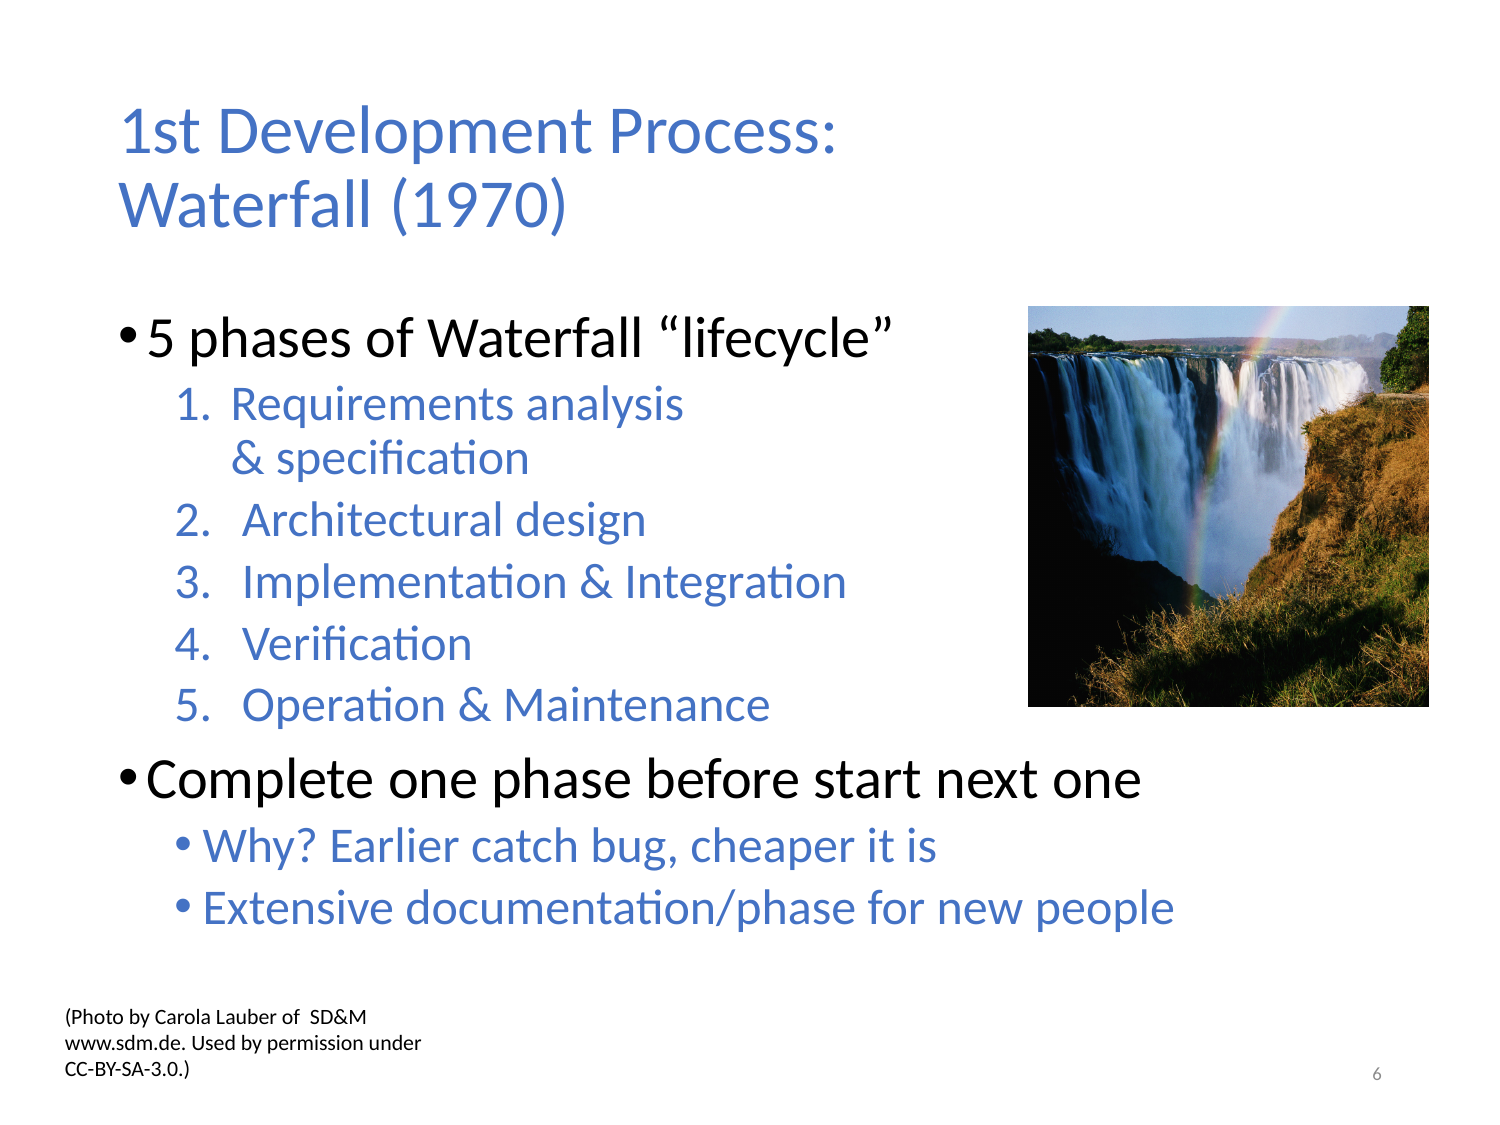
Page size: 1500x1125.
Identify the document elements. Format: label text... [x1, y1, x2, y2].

slide_number 6 [1059, 1042, 1397, 1103]
picture [1028, 306, 1429, 707]
list 5 phases of Waterfall “lifecycle” Requirements analysis & specification Architectural design Implementation & Integration Verification Operation & Maintenance Complete one phase before start next one Why? Earlier catch bug, cheaper it is Extensive documentation/phase for new people [103, 299, 1397, 1014]
text_box (Photo by Carola Lauber of SD&M www.sdm.de. Used by permission under CC-BY-SA-3.0.) [49, 995, 438, 1089]
title 1st Development Process: Waterfall (1970) [103, 59, 1397, 278]
